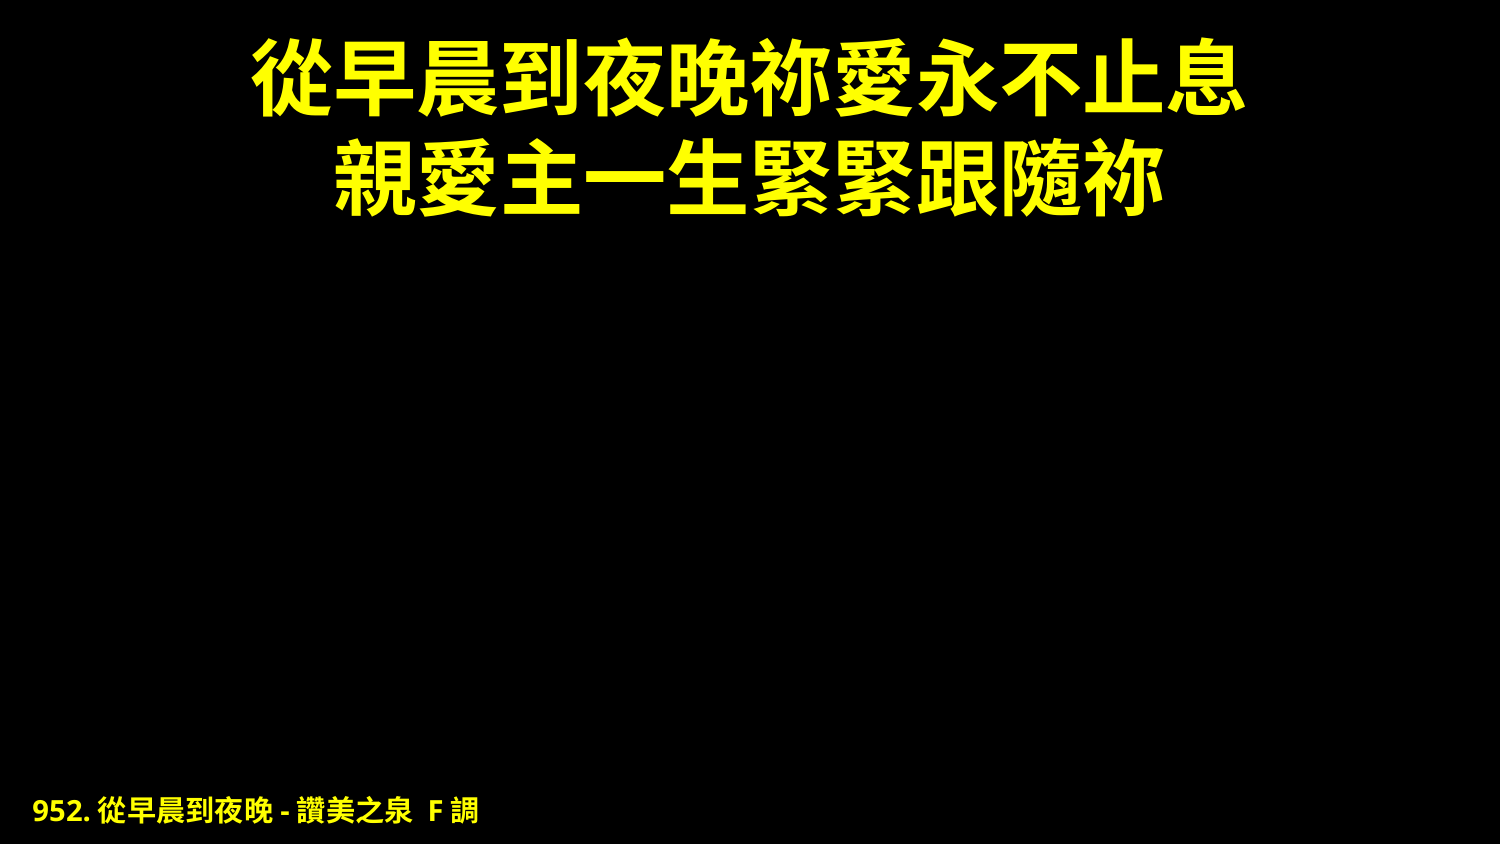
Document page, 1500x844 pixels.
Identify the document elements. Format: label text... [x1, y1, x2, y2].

title 從早晨到夜晚祢愛永不止息 親愛主一生緊緊跟隨祢 [0, 55, 1500, 197]
text_box 952.從早晨到夜晚-讚美之泉 F調 [17, 784, 774, 835]
